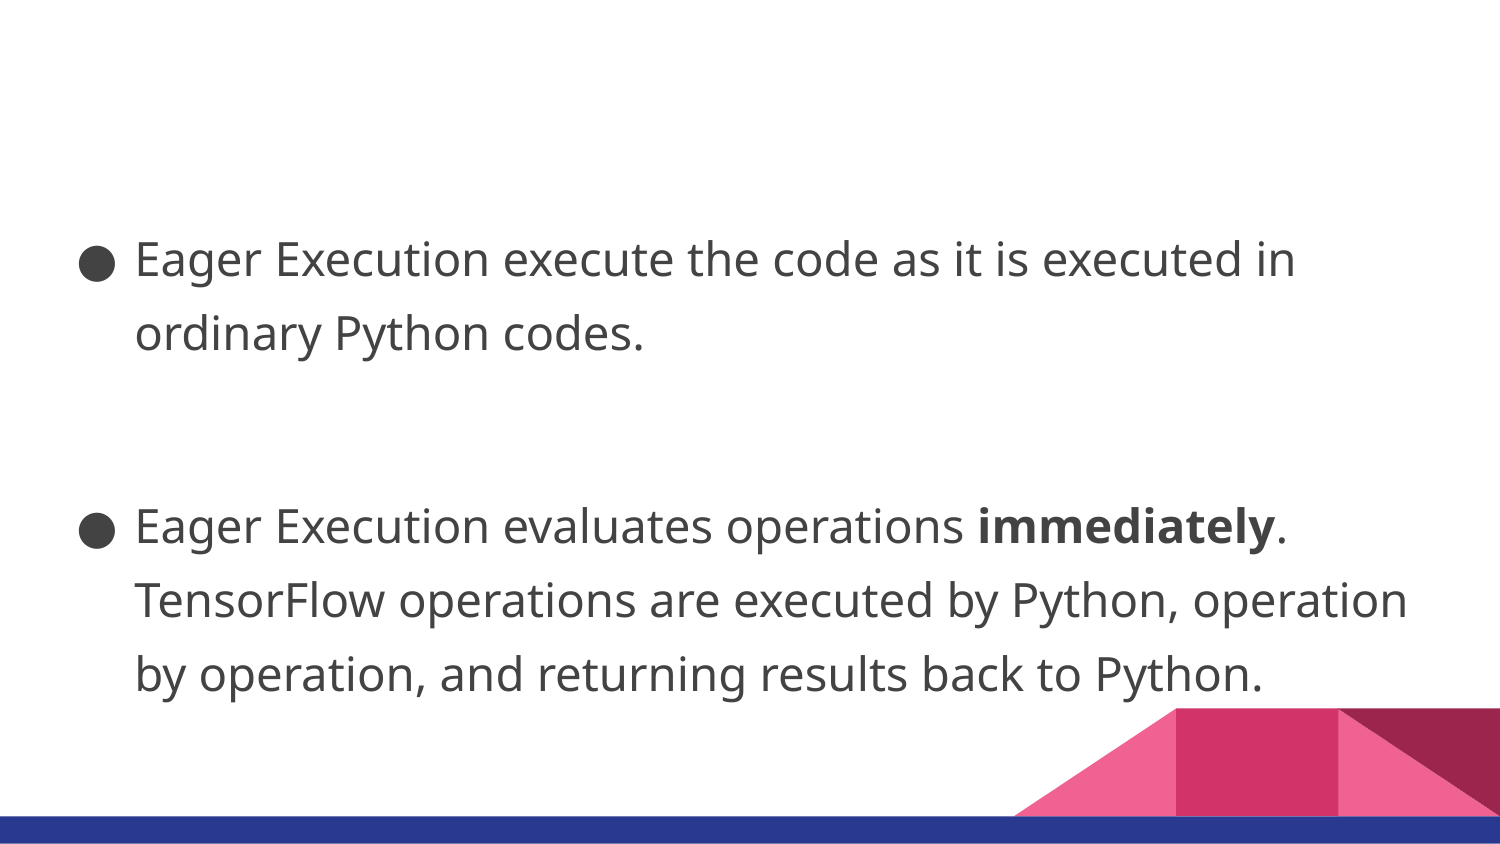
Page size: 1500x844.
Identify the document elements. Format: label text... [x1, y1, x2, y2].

list Eager Execution execute the code as it is executed in ordinary Python codes. Eager Execution evaluates operations immediately. TensorFlow operations are executed by Python, operation by operation, and returning results back to Python. [51, 201, 1449, 750]
